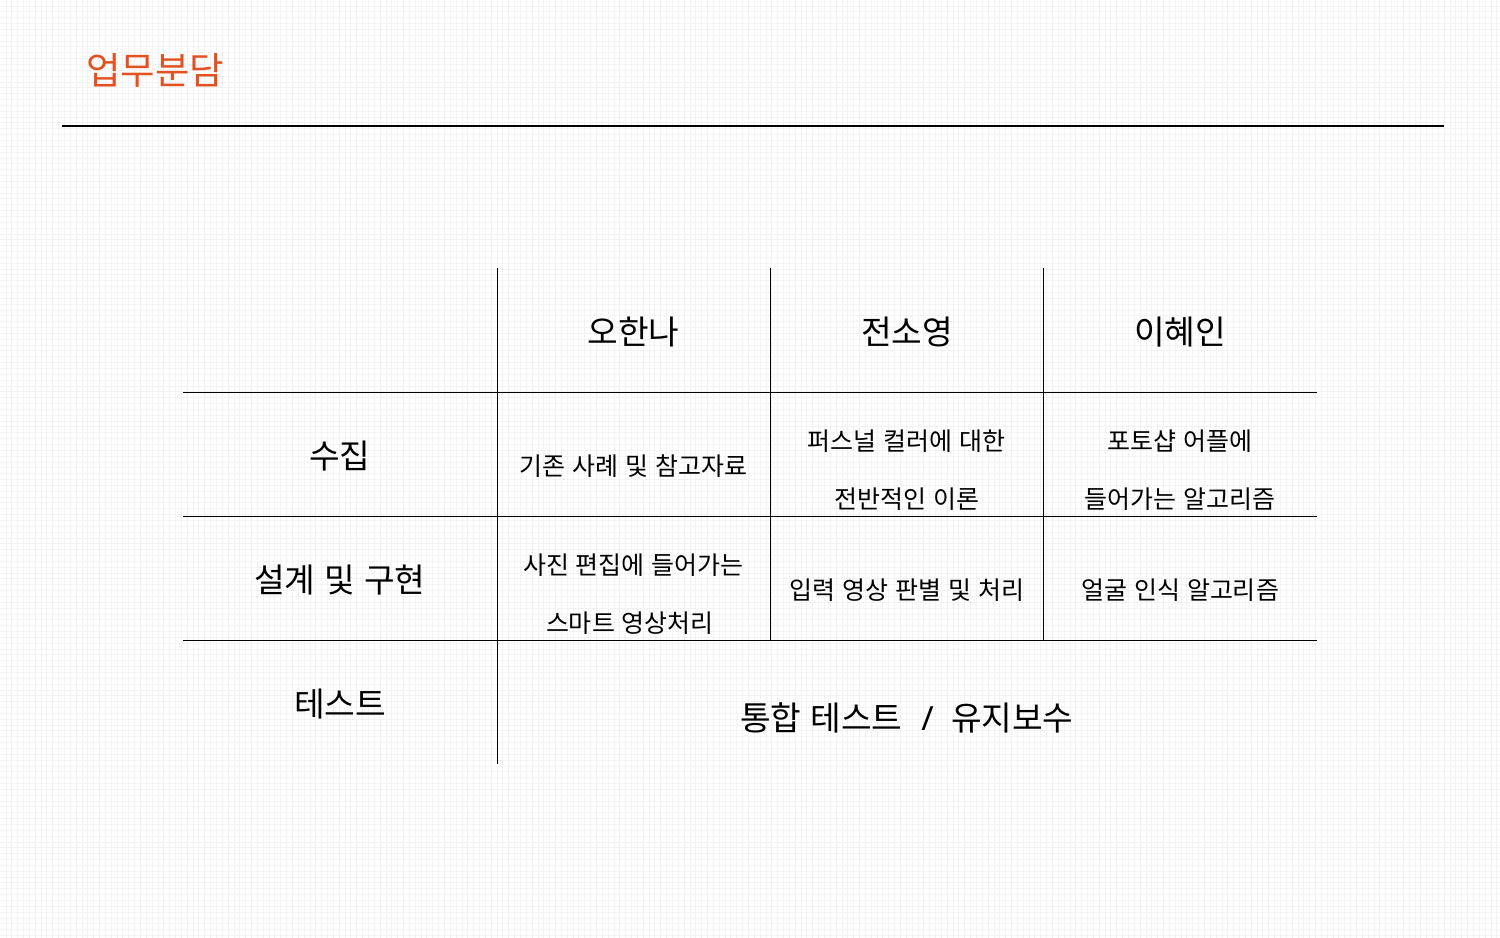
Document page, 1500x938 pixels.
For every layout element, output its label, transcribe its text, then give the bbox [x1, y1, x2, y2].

table_cell 통합 테스트 / 유지보수 [498, 641, 1317, 764]
table_cell 사진 편집에 들어가는 스마트 영상처리 [498, 517, 770, 640]
table_header [183, 268, 497, 392]
table_header 전소영 [771, 268, 1043, 392]
table_cell 입력 영상 판별 및 처리 [771, 517, 1043, 640]
table_header 오한나 [498, 268, 770, 392]
table_cell 설계 및 구현 [183, 517, 497, 640]
table_cell 퍼스널 컬러에 대한 전반적인 이론 [771, 393, 1043, 516]
table_header 이혜인 [1044, 268, 1317, 392]
text_box 업무분담 [71, 39, 240, 100]
table_cell 포토샵 어플에 들어가는 알고리즘 [1044, 393, 1317, 516]
table_cell 수집 [183, 393, 497, 516]
table_cell 기존 사례 및 참고자료 [498, 393, 770, 516]
table_cell 얼굴 인식 알고리즘 [1044, 517, 1317, 640]
table_cell 테스트 [183, 641, 497, 764]
